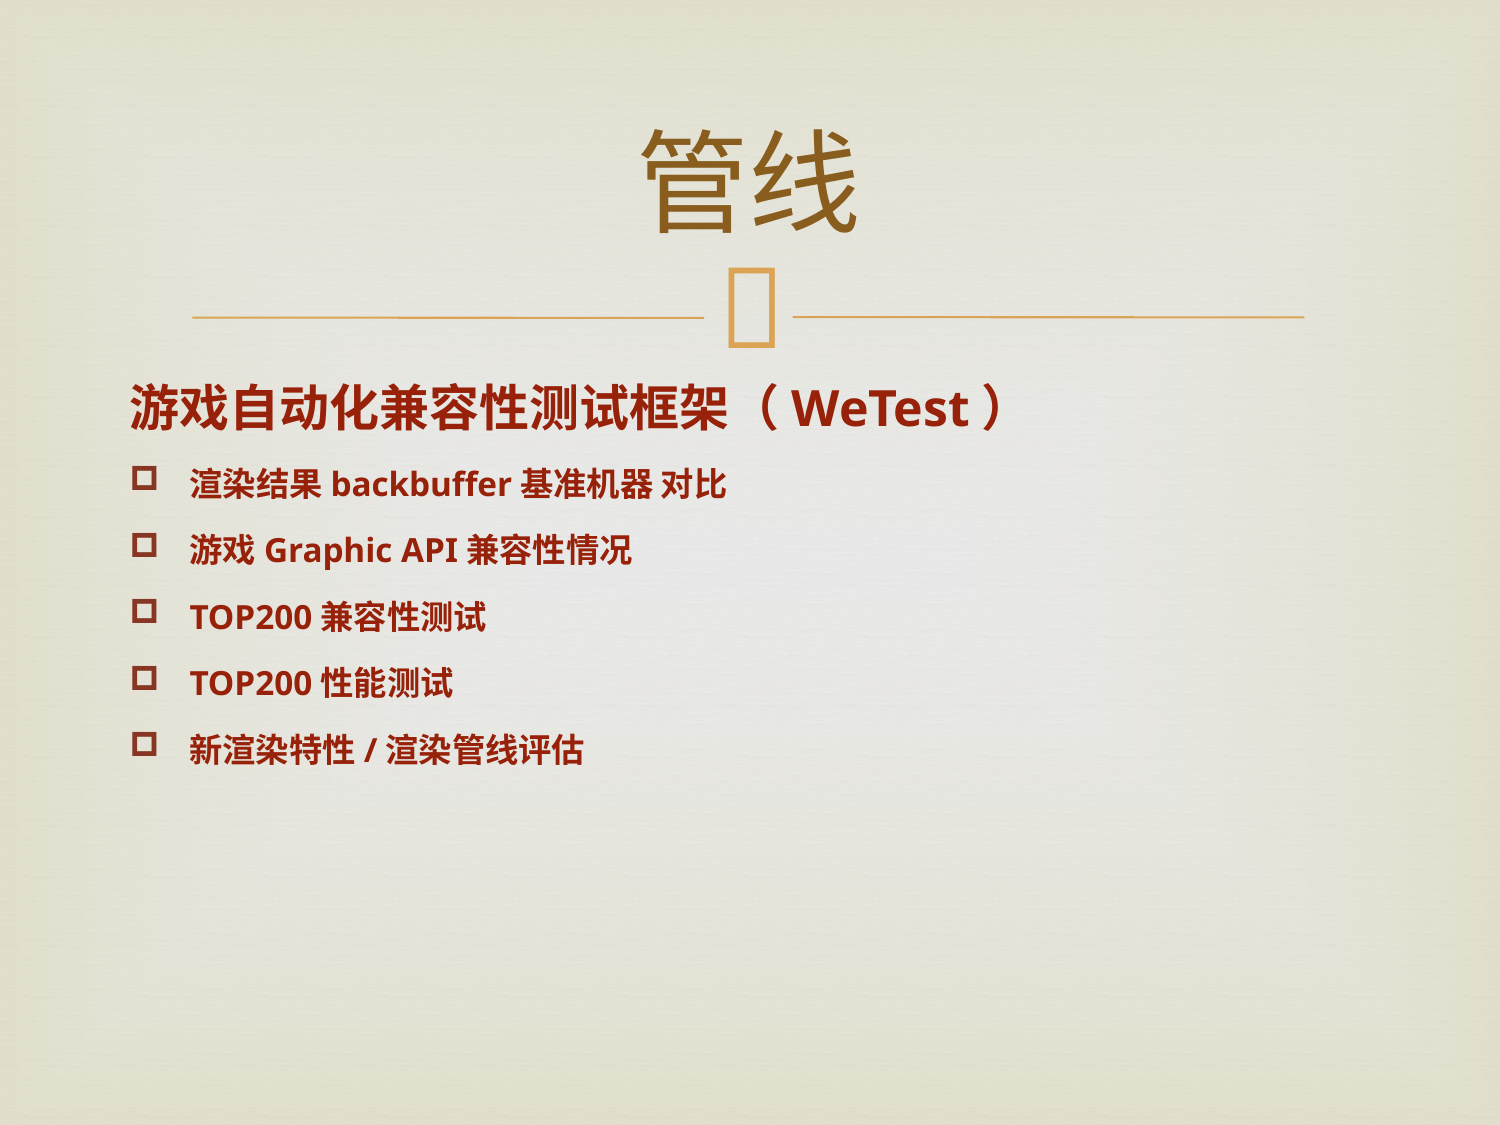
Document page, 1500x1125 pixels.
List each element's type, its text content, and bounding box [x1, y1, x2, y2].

title 管线 [112, 93, 1386, 267]
list 游戏自动化兼容性测试框架（WeTest） 渲染结果backbuffer基准机器 对比 游戏Graphic API兼容性情况 TOP200兼容性测试 TOP200性能测试 新渲染特性/渲染管线评估 [114, 368, 1282, 1012]
